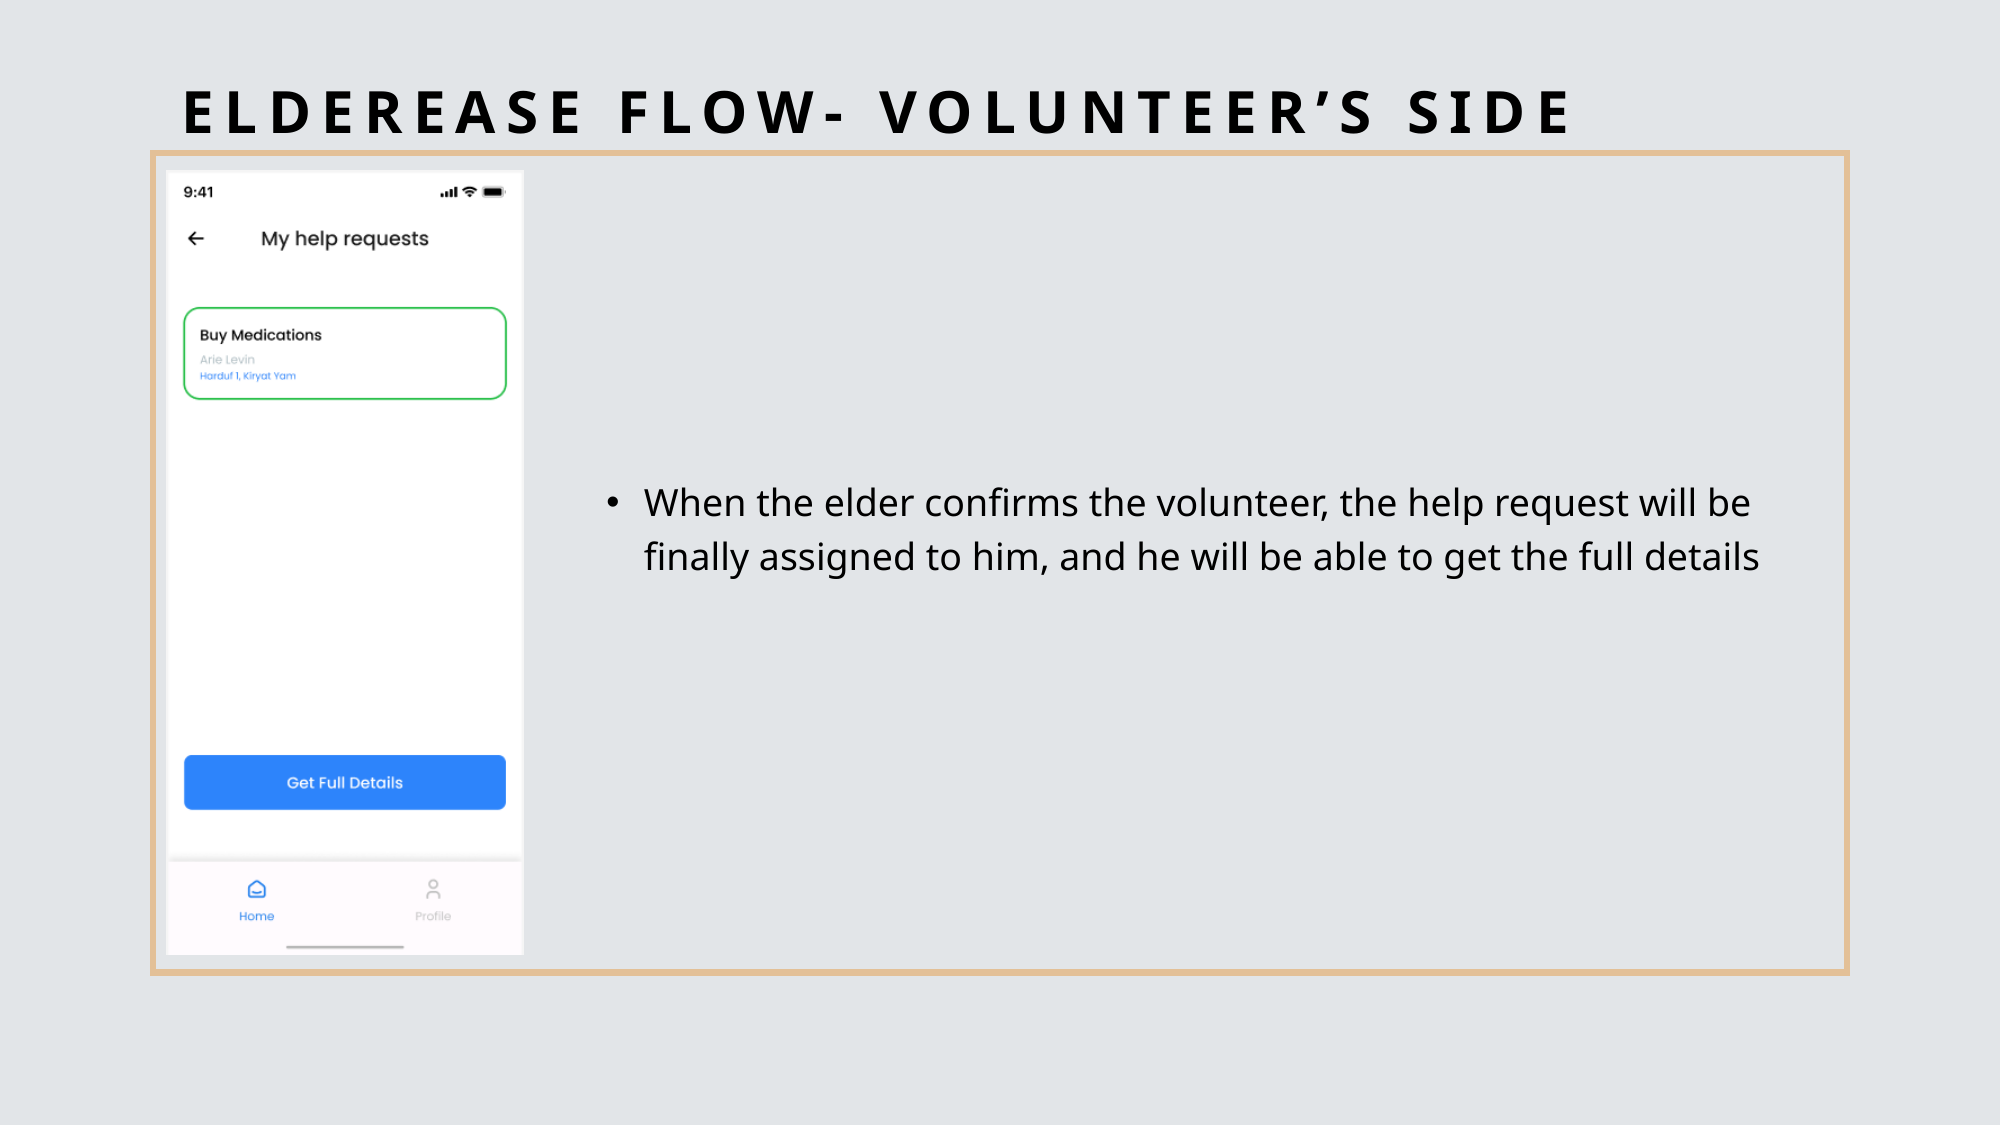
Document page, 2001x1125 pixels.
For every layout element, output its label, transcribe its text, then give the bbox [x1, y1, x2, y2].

text_box When the elder confirms the volunteer, the help request will be finally assigned to him, and he will be able to get the full details [591, 462, 1801, 619]
picture [166, 170, 524, 955]
title Elderease FLOW- Volunteer’s side [166, 75, 1640, 153]
